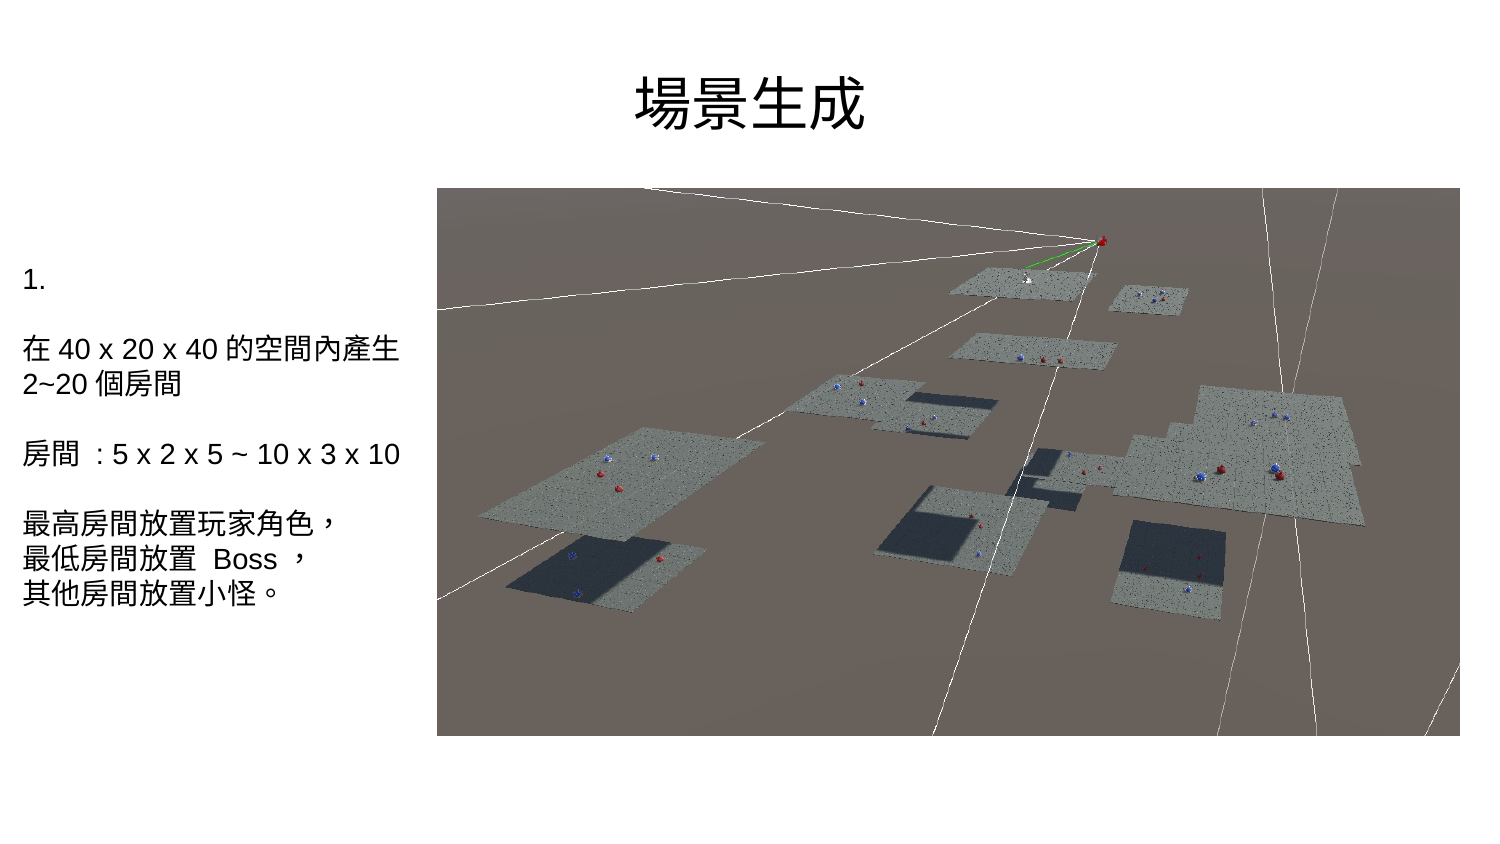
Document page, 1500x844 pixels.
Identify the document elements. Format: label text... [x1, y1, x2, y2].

text_box 1. 在40 x 20 x 40的空間內產生2~20個房間 房間 : 5 x 2 x 5 ~ 10 x 3 x 10 最高房間放置玩家角色， 最低房間放置 Boss， 其他房間放置小怪。 [7, 245, 432, 625]
title 場景生成 [103, 25, 1397, 189]
picture [437, 187, 1460, 736]
